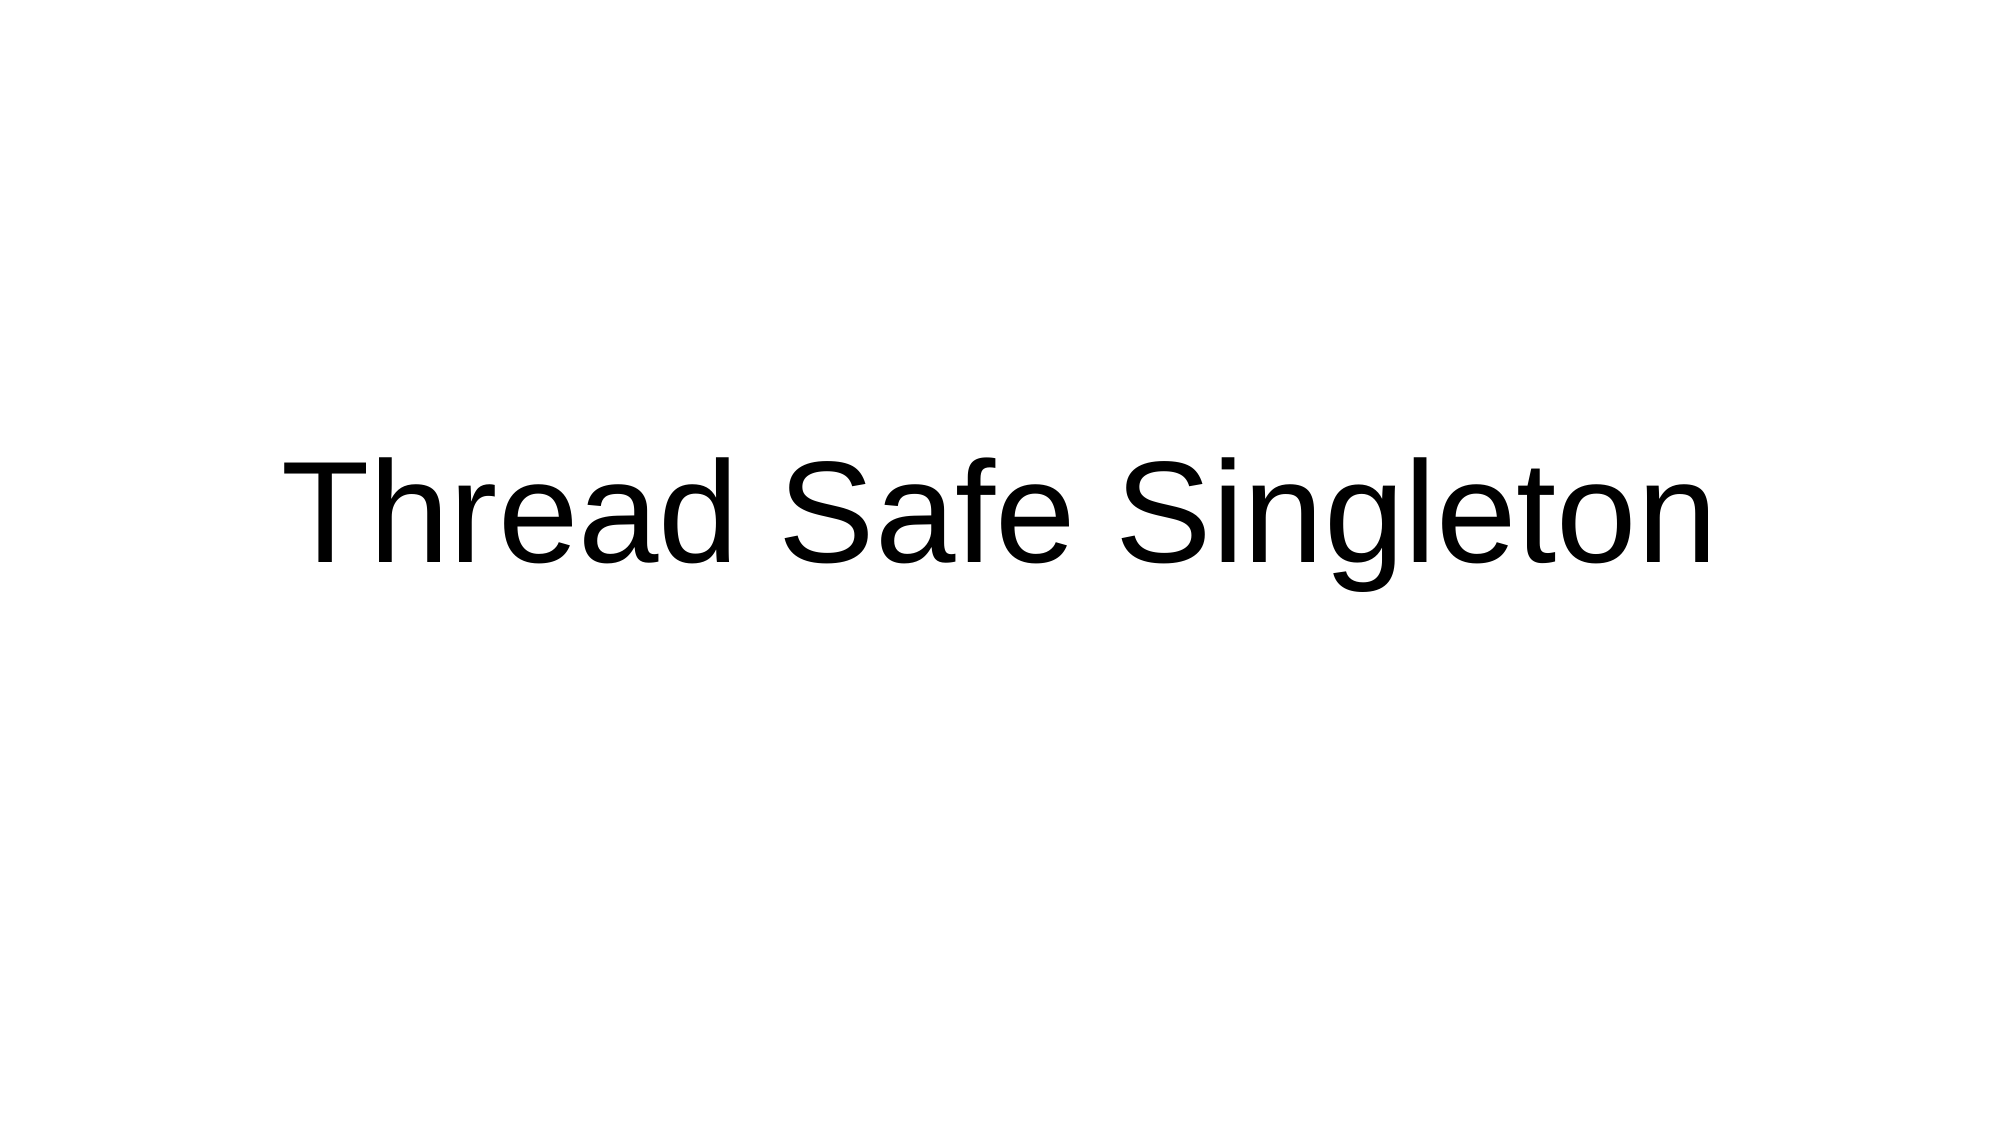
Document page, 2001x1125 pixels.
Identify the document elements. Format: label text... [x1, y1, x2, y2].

title Thread Safe Singleton [68, 162, 1932, 612]
